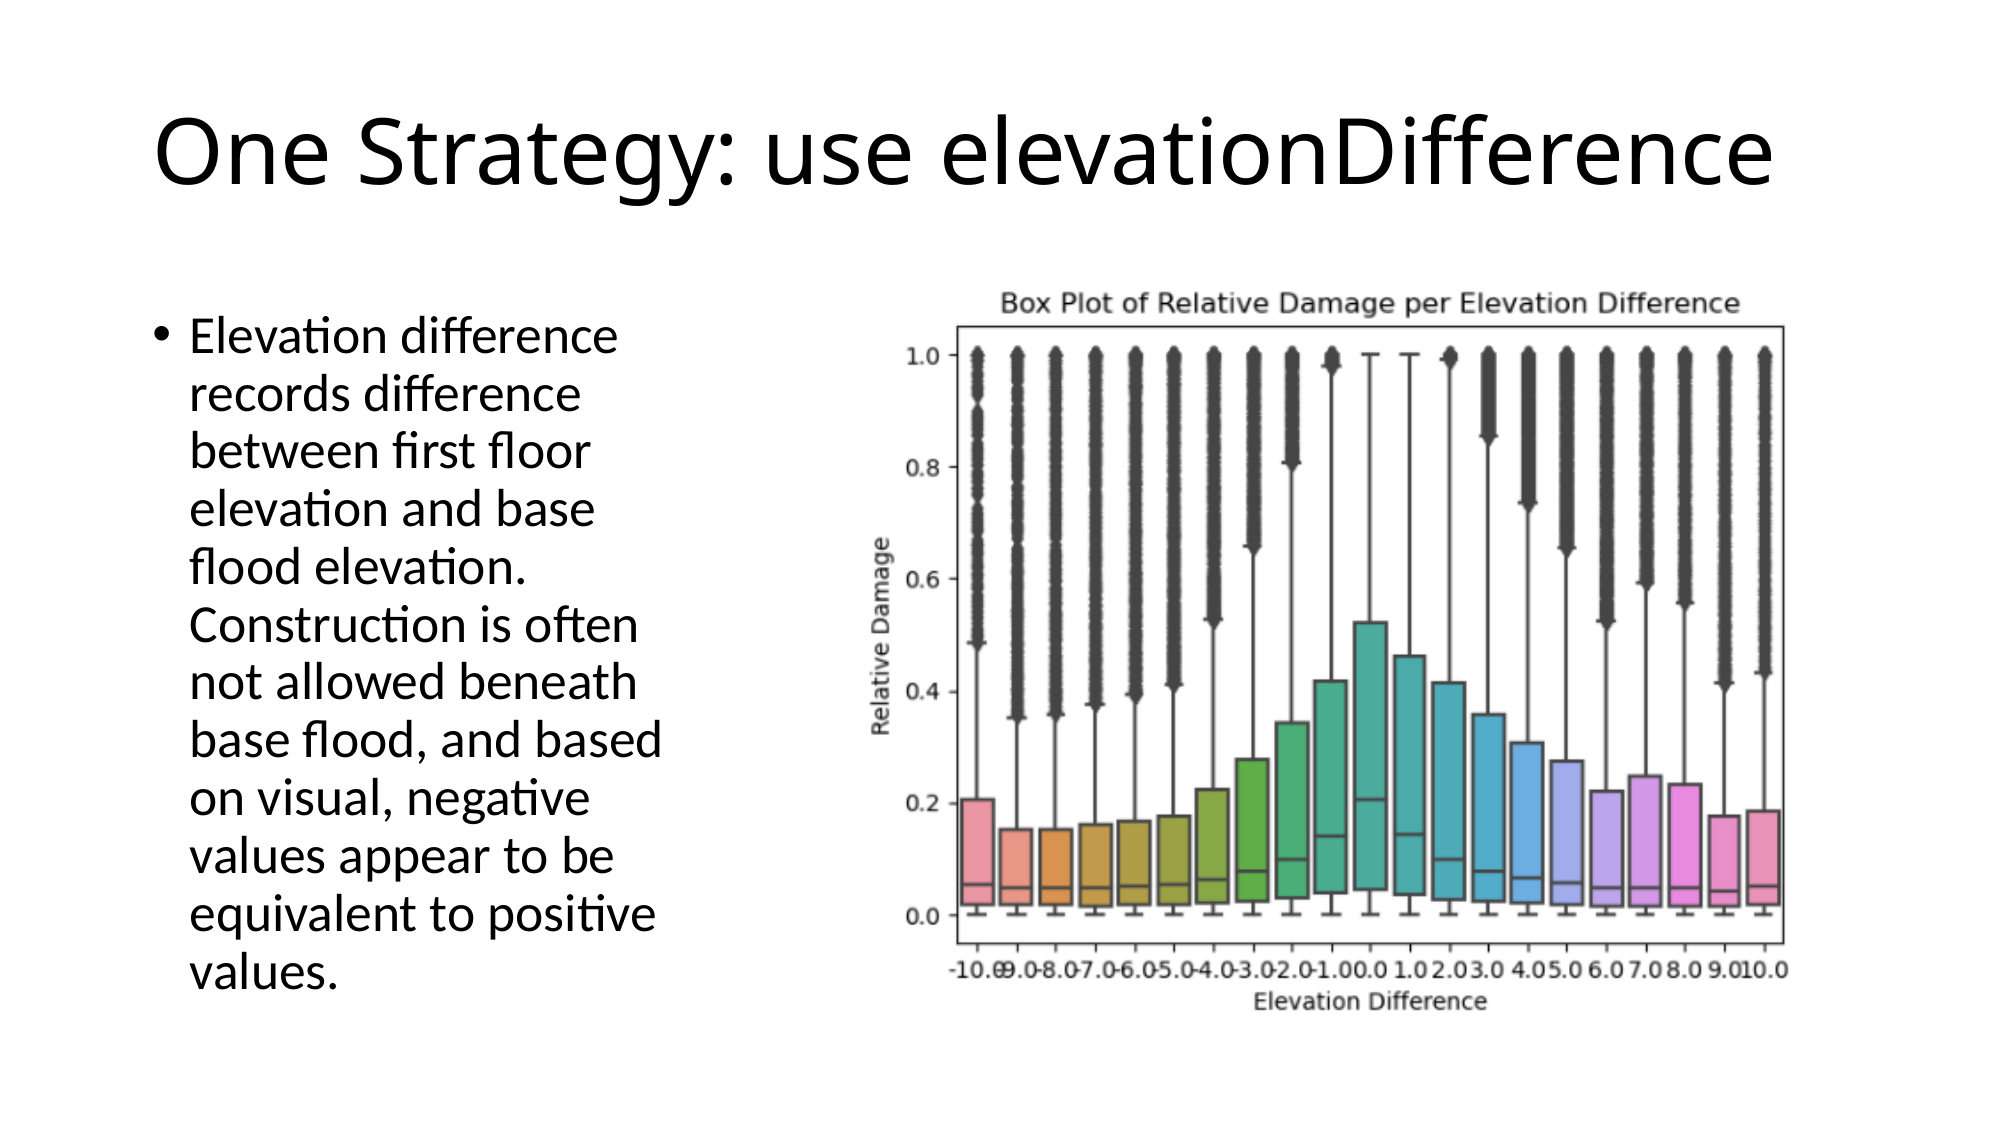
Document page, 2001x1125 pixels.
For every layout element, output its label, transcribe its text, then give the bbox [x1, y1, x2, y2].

list Elevation difference records difference between first floor elevation and base flood elevation. Construction is often not allowed beneath base flood, and based on visual, negative values appear to be equivalent to positive values. [137, 299, 685, 1014]
title One Strategy: use elevationDifference [137, 59, 1863, 250]
picture [812, 271, 1863, 1037]
